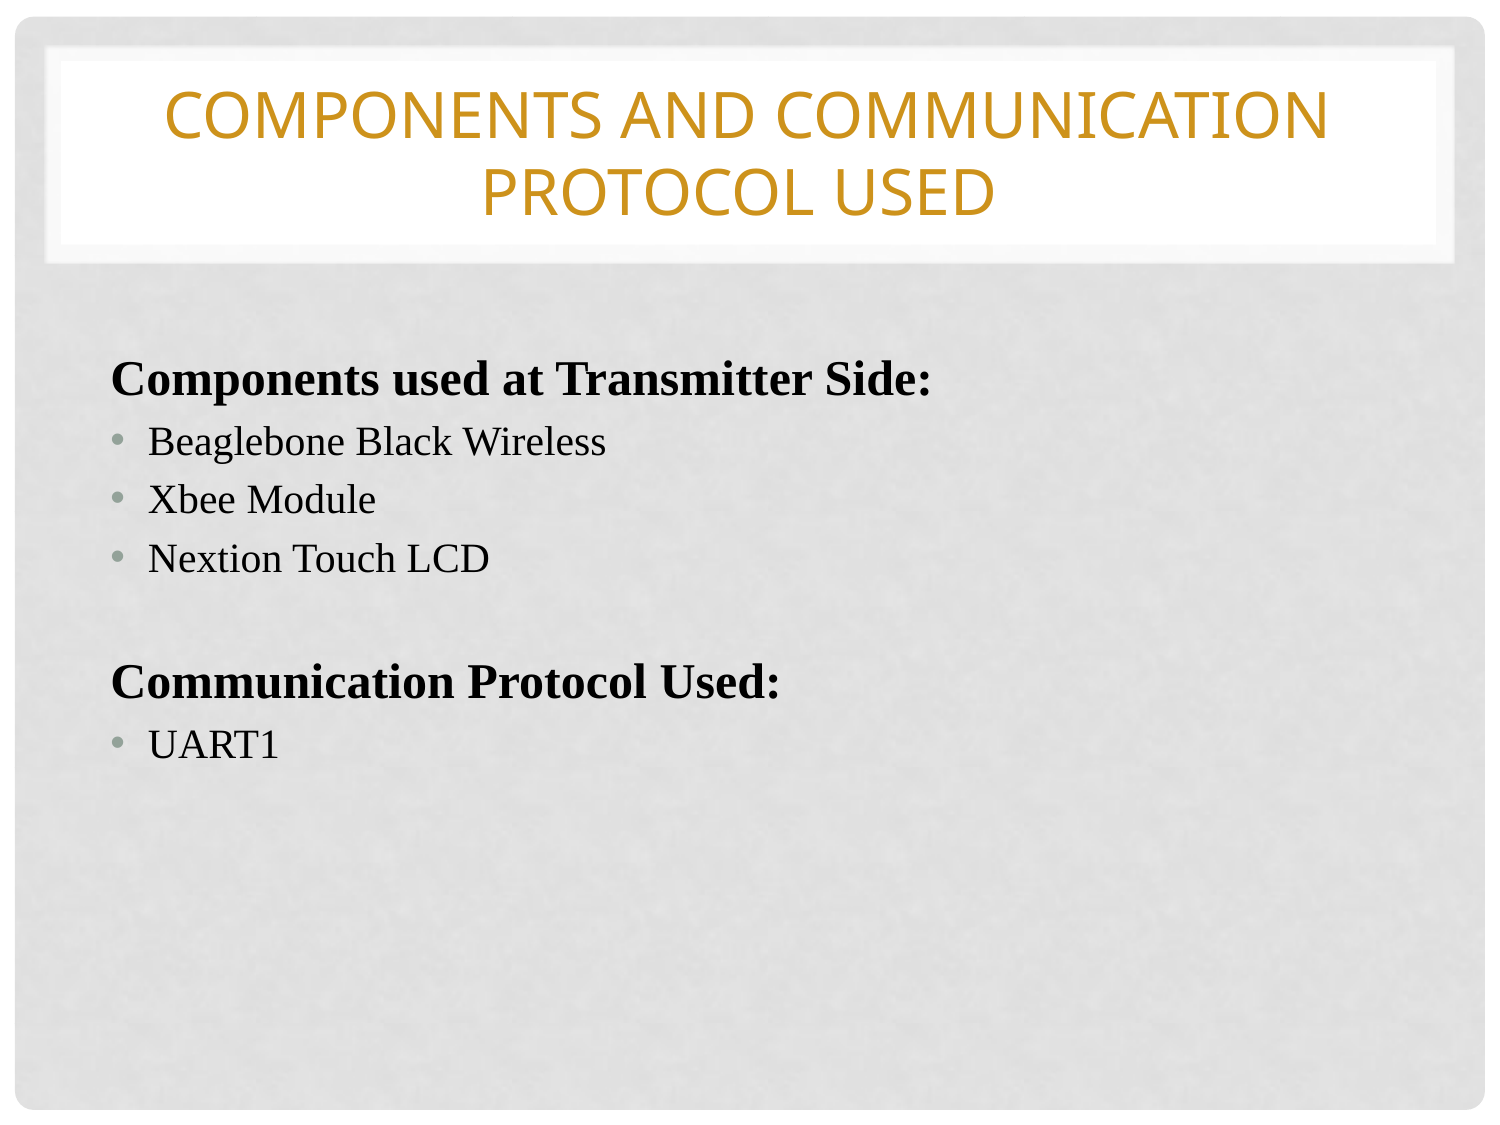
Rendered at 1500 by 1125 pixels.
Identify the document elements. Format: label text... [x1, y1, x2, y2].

title Components and communication protocol used [69, 66, 1425, 237]
list Components used at Transmitter Side: Beaglebone Black Wireless Xbee Module Nextion Touch LCD Communication Protocol Used: UART1 [76, 338, 1449, 1056]
